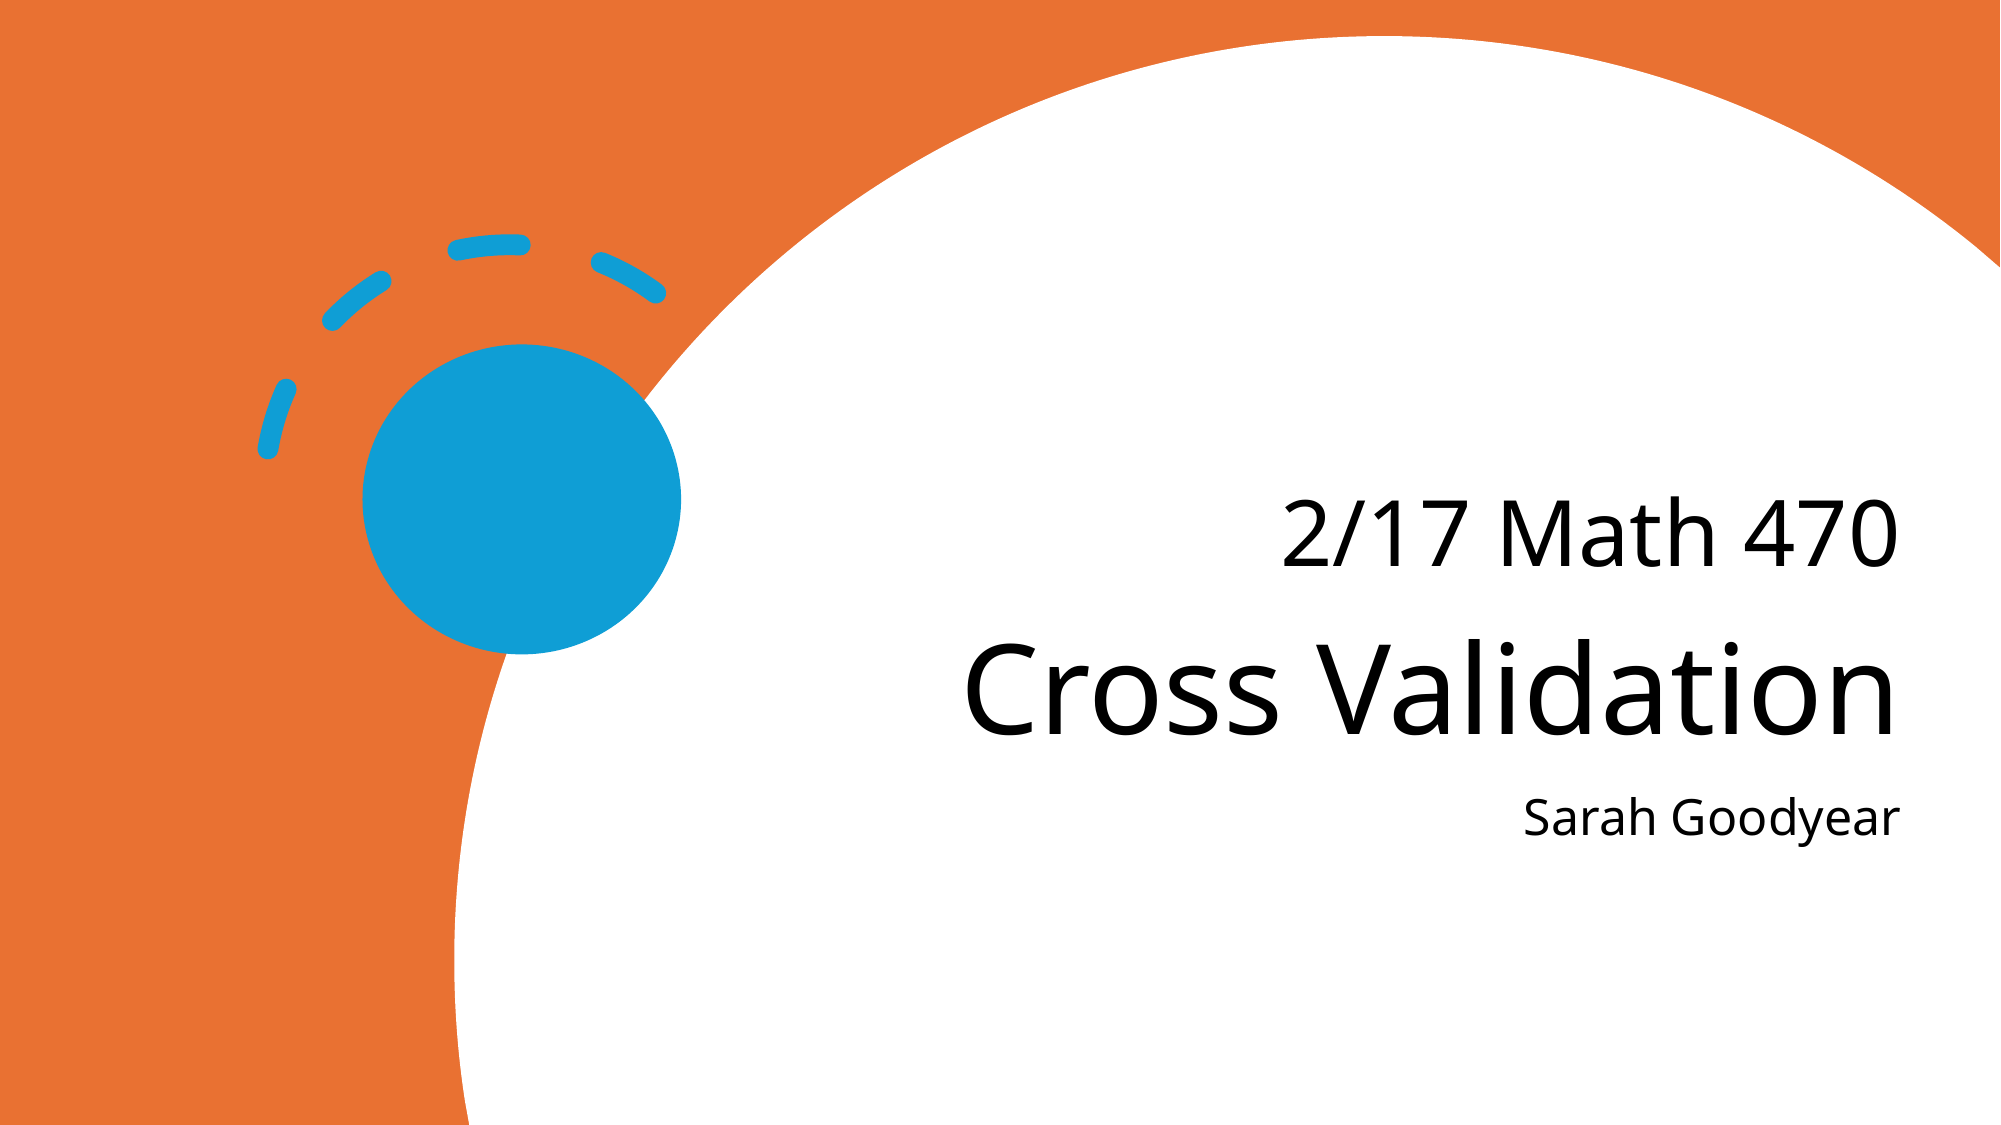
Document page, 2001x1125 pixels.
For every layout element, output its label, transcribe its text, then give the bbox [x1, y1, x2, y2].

title 2/17 Math 470 Cross Validation [662, 318, 1917, 770]
subtitle Sarah Goodyear [662, 784, 1917, 1003]
text_box [360, 373, 662, 656]
text_box [452, 34, 2000, 1125]
text_box [266, 243, 676, 490]
text_box [0, 0, 2000, 1125]
